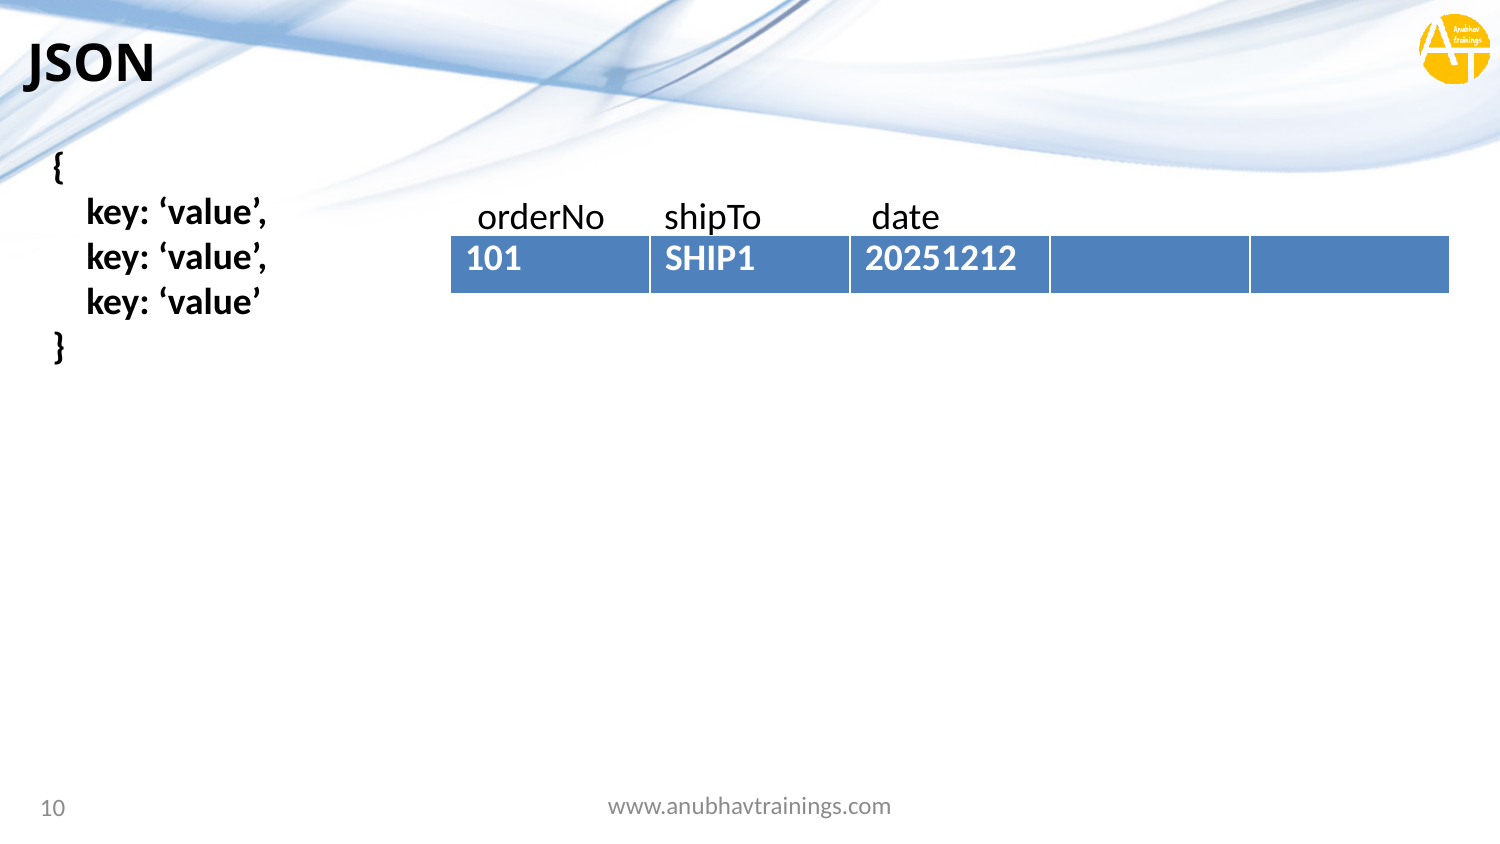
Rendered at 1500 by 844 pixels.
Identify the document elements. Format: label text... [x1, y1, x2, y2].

footer www.anubhavtrainings.com [512, 782, 988, 827]
table_header [1251, 245, 1449, 293]
table_header [1051, 245, 1249, 293]
table_header 101 [451, 236, 649, 293]
picture [0, 0, 1500, 844]
text_box { key: ‘value’, key: ‘value’, key: ‘value’ } [37, 134, 863, 374]
table_header 20251212 [851, 245, 1049, 293]
text_box orderNo shipTo date [462, 184, 1450, 245]
table_header SHIP1 [651, 245, 849, 293]
title JSON [12, 21, 1363, 110]
slide_number 10 [24, 784, 100, 830]
